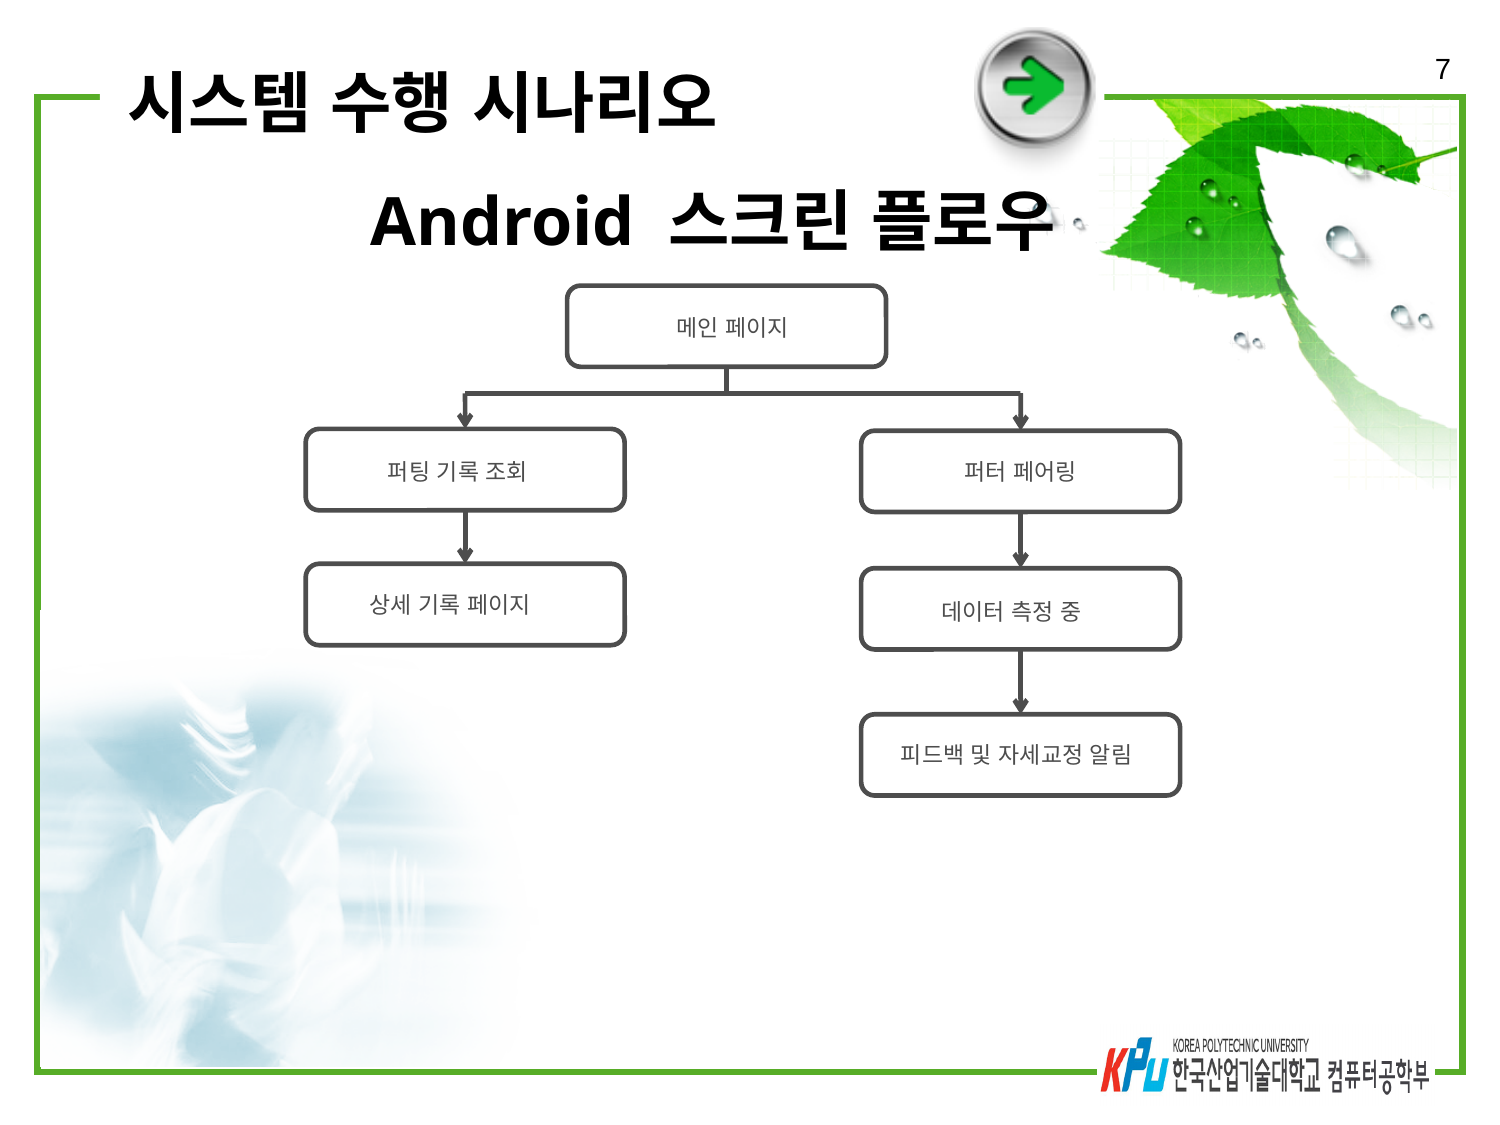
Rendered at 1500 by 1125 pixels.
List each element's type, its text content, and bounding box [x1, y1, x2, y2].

text_box Android 스크린 플로우 [355, 172, 1119, 265]
picture [40, 610, 554, 1067]
text_box 메인 페이지 [592, 305, 855, 376]
text_box [305, 563, 625, 646]
text_box 퍼팅 기록 조회 [361, 450, 631, 493]
text_box [861, 714, 1181, 796]
text_box 데이터 측정 중 [901, 589, 1172, 632]
text_box 상세 기록 페이지 [354, 583, 625, 626]
text_box [861, 568, 1181, 650]
text_box 퍼터 페어링 [893, 450, 1156, 493]
text_box [305, 428, 625, 511]
text_box [893, 430, 1181, 512]
text_box [567, 285, 855, 367]
picture [974, 27, 1457, 518]
text_box 피드백 및 자세교정 알림 [886, 733, 1177, 776]
slide_number 7 [1116, 42, 1467, 83]
picture [1097, 1024, 1435, 1106]
title 시스템 수행 시나리오 [112, 54, 875, 147]
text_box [860, 232, 888, 528]
